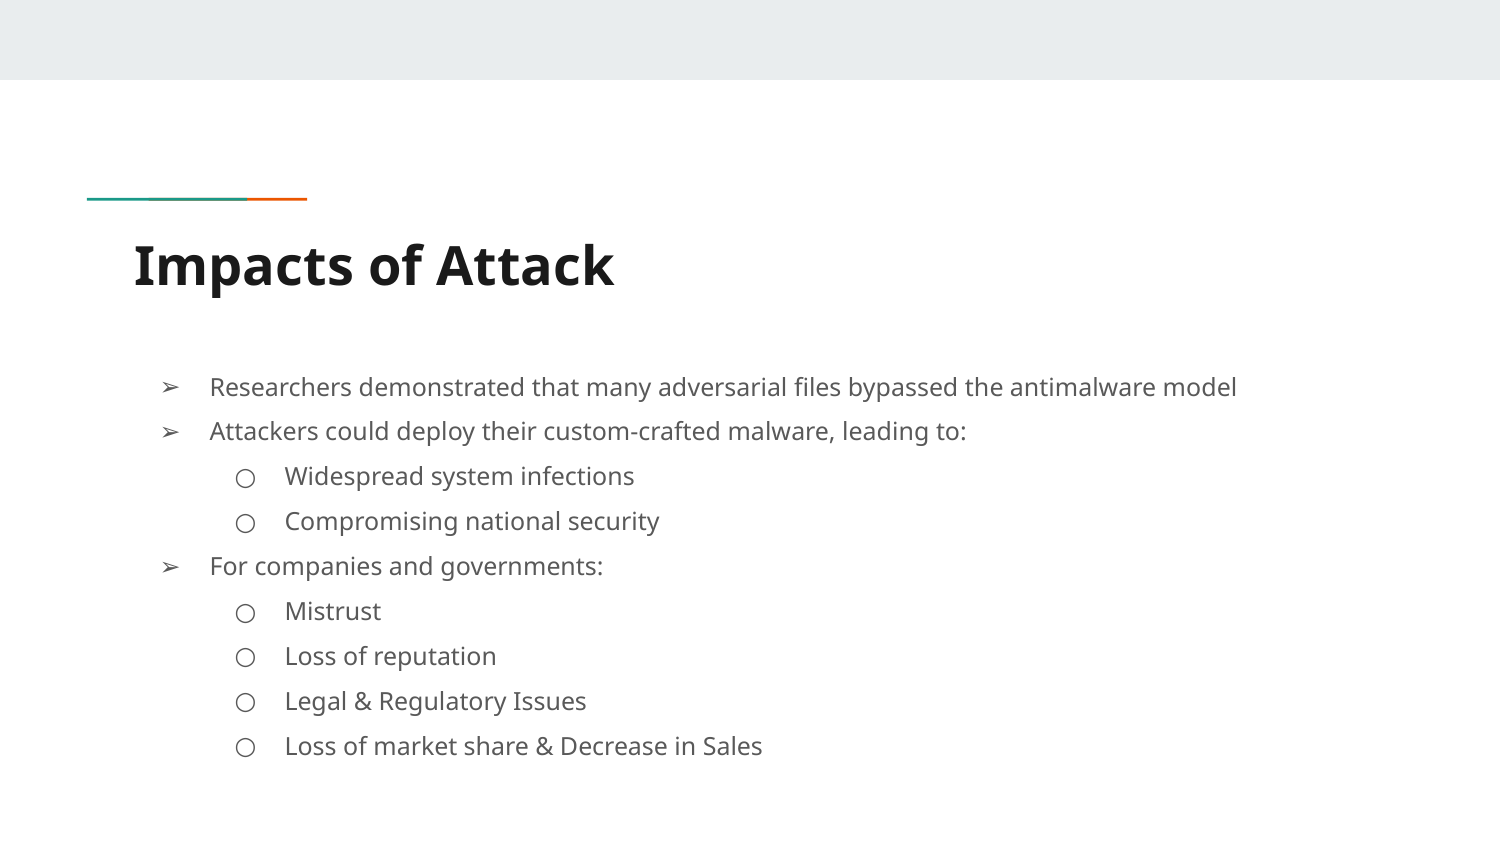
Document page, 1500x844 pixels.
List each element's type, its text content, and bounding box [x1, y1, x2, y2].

list Researchers demonstrated that many adversarial files bypassed the antimalware model Attackers could deploy their custom-crafted malware, leading to: Widespread system infections Compromising national security For companies and governments: Mistrust Loss of reputation Legal & Regulatory Issues Loss of market share & Decrease in Sales [119, 341, 1381, 844]
title Impacts of Attack [119, 216, 1381, 341]
